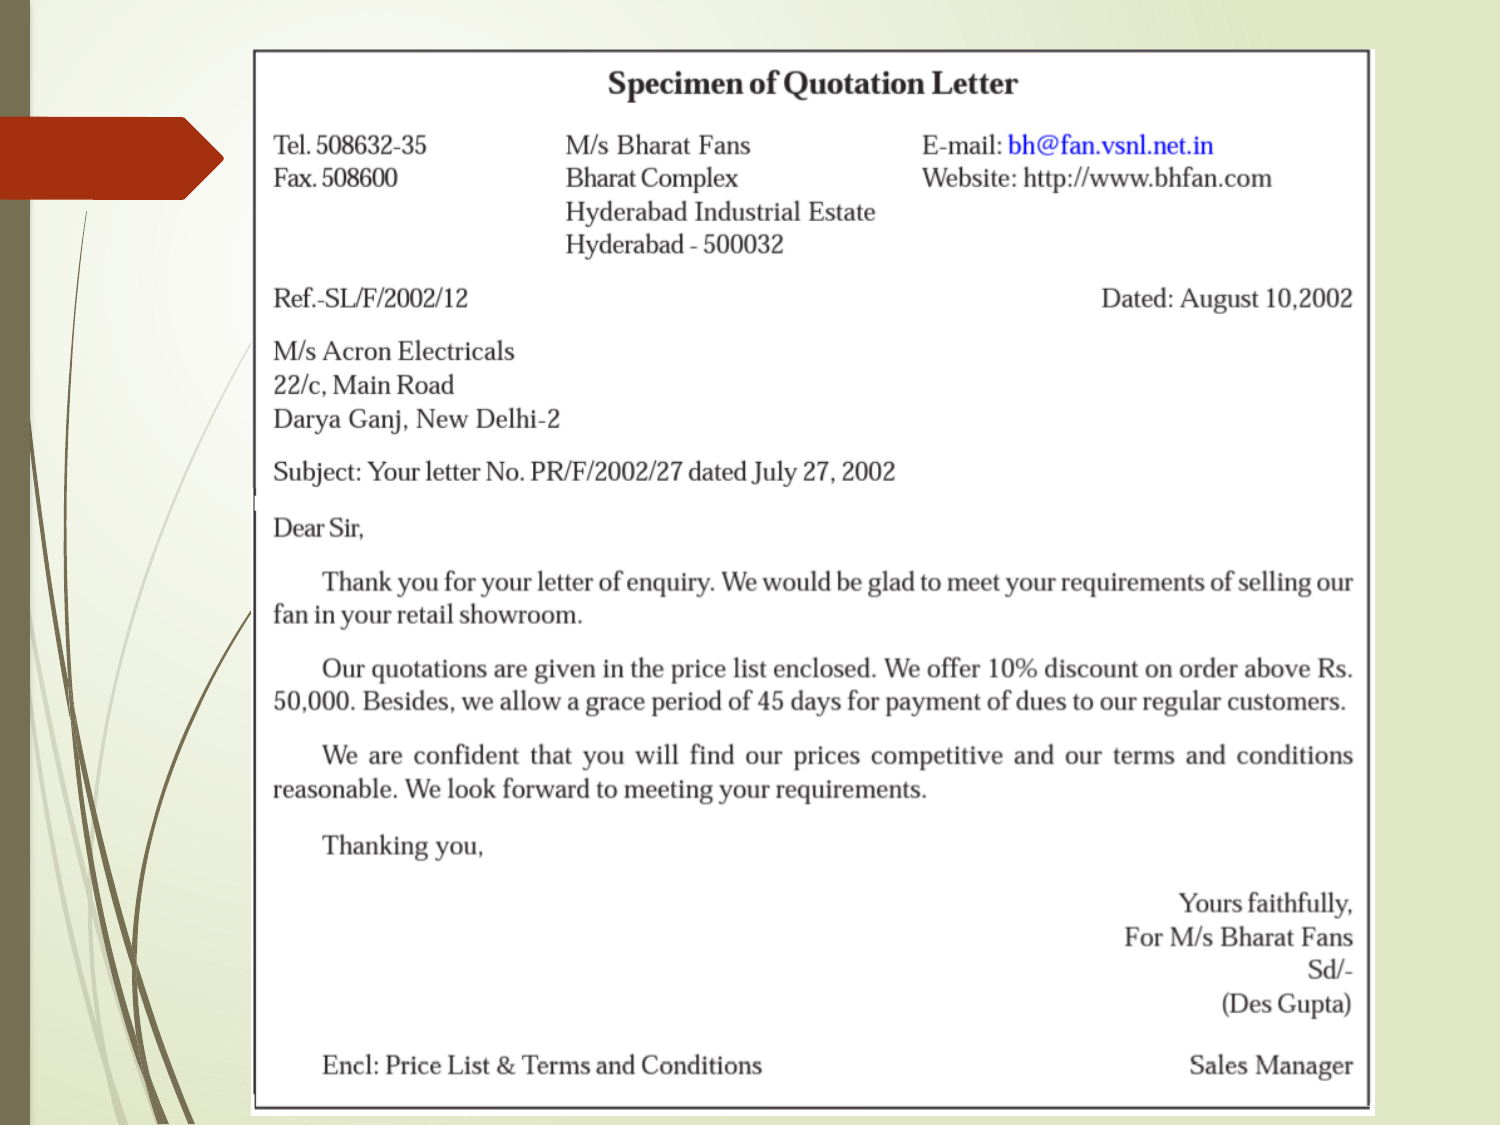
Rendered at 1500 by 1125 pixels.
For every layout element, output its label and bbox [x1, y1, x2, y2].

picture [251, 49, 1376, 1116]
